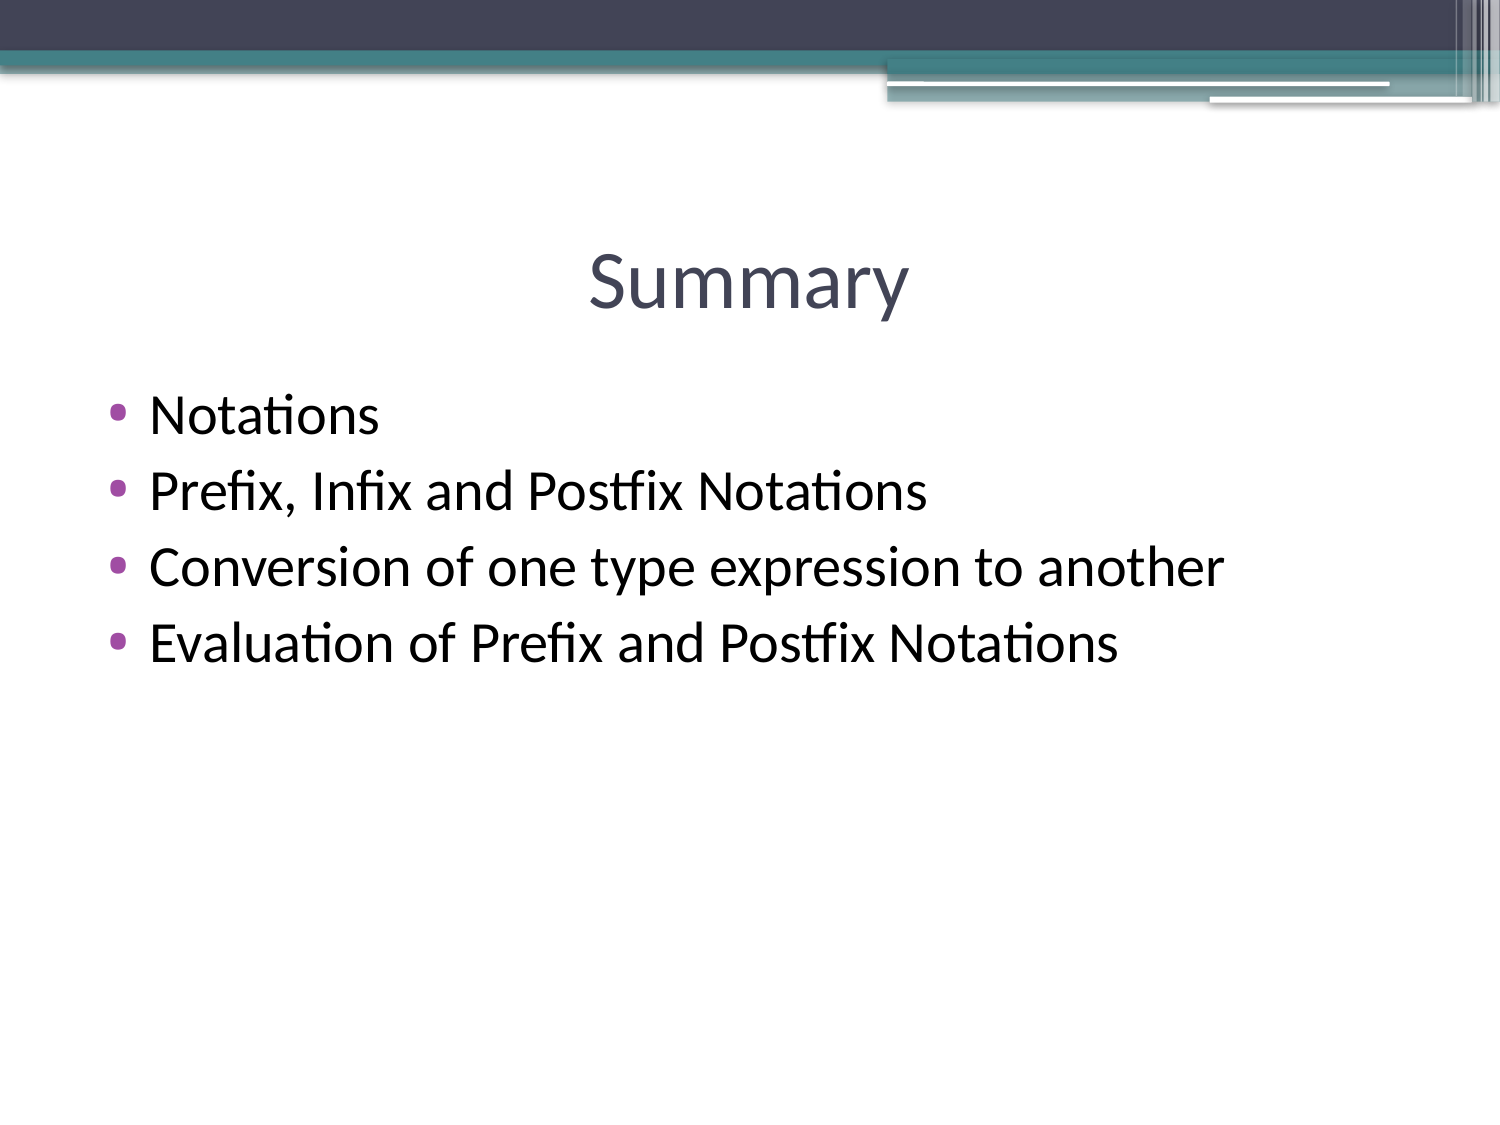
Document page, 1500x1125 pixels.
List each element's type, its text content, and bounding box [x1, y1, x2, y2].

list Notations Prefix, Infix and Postfix Notations Conversion of one type expression to another Evaluation of Prefix and Postfix Notations [75, 368, 1425, 1079]
title Summary [75, 187, 1425, 363]
